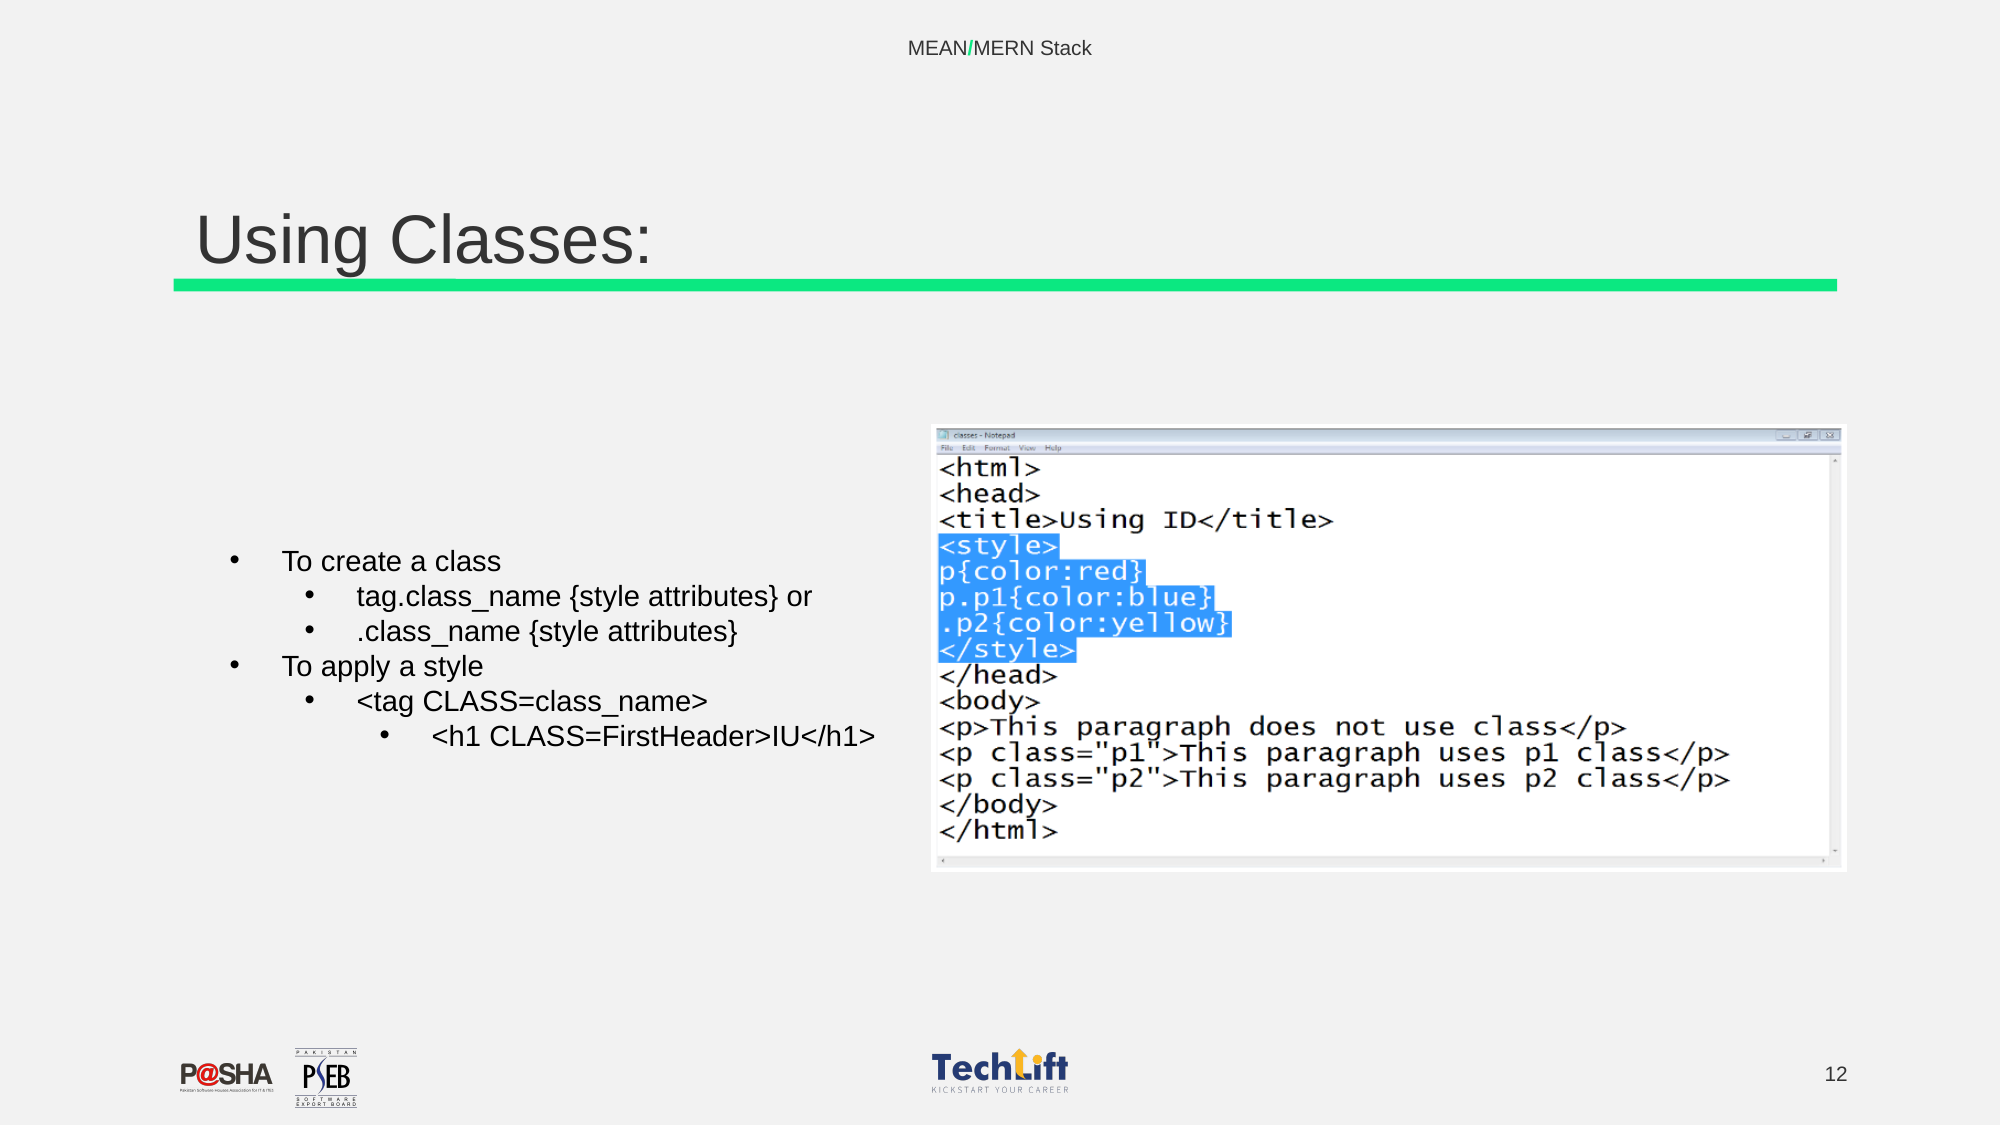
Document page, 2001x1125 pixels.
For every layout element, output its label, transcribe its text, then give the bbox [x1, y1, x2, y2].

picture [932, 1048, 1068, 1093]
picture [930, 424, 1847, 873]
text_box To create a class tag.class_name {style attributes} or .class_name {style attributes} To apply a style <tag CLASS=class_name> <h1 CLASS=FirstHeader>IU</h1> [191, 527, 906, 767]
title Using Classes: [180, 47, 1830, 285]
slide_number ‹#› [1412, 1042, 1863, 1103]
picture [180, 1063, 274, 1093]
picture [295, 1048, 357, 1108]
footer MEAN/MERN Stack [662, 17, 1338, 77]
